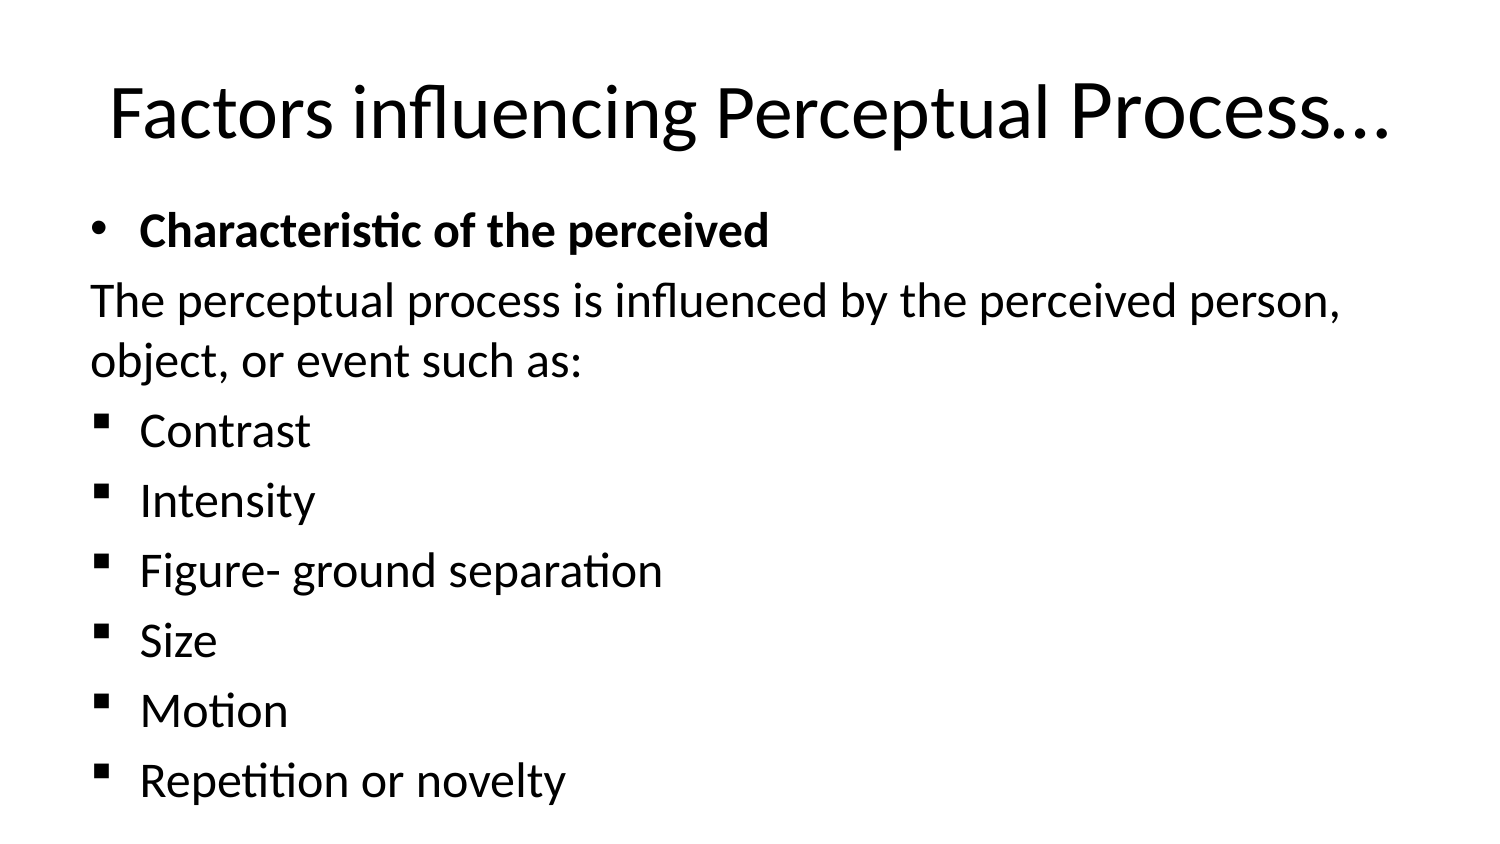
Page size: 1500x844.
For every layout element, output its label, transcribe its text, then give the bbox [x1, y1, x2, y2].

title Factors influencing Perceptual Process… [75, 33, 1425, 175]
list Characteristic of the perceived The perceptual process is influenced by the perceived person, object, or event such as: Contrast Intensity Figure- ground separation Size Motion Repetition or novelty [75, 189, 1425, 815]
